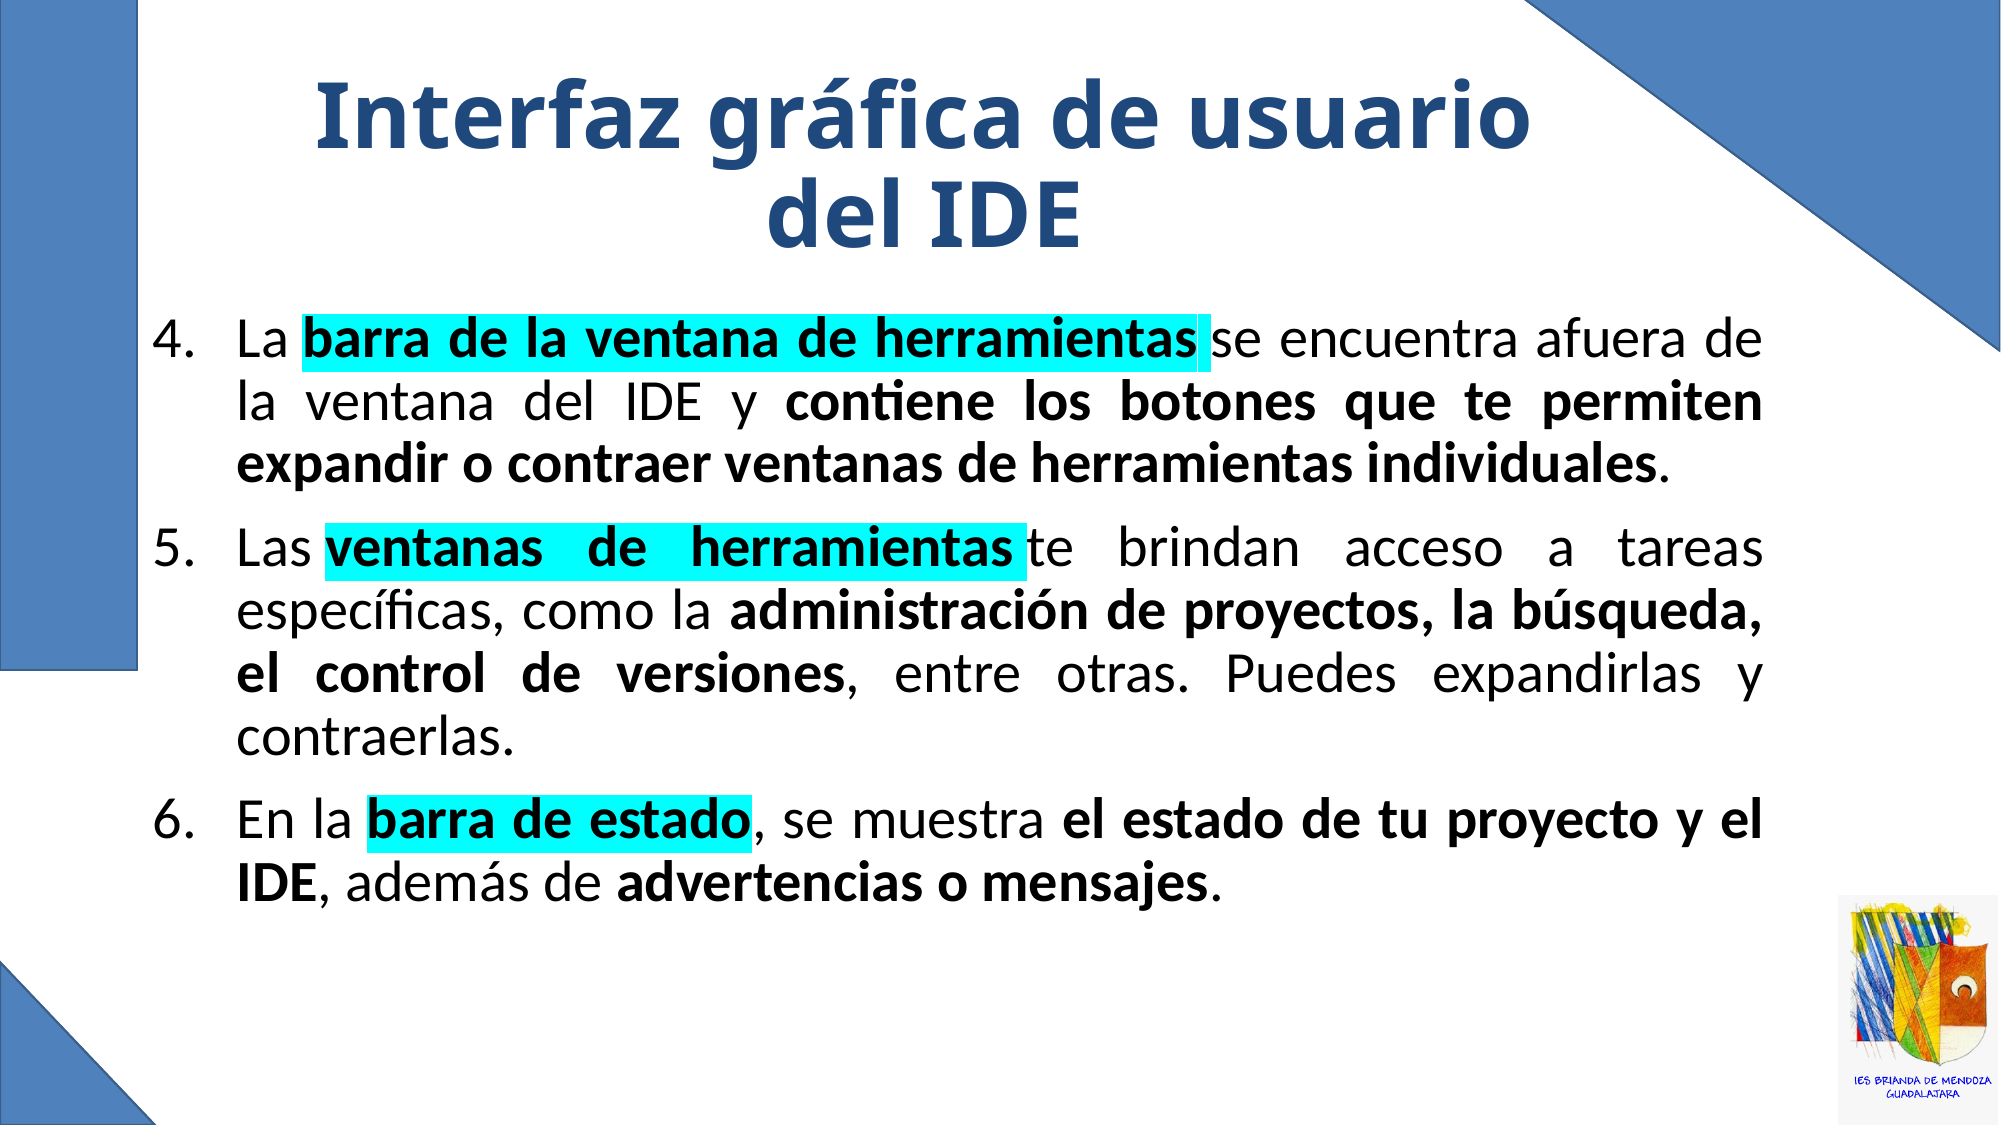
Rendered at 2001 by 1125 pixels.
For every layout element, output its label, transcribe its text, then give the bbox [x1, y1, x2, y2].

list La barra de la ventana de herramientas se encuentra afuera de la ventana del IDE y contiene los botones que te permiten expandir o contraer ventanas de herramientas individuales. Las ventanas de herramientas te brindan acceso a tareas específicas, como la administración de proyectos, la búsqueda, el control de versiones, entre otras. Puedes expandirlas y contraerlas. En la barra de estado, se muestra el estado de tu proyecto y el IDE, además de advertencias o mensajes. [137, 299, 1780, 1014]
title Interfaz gráfica de usuario del IDE [250, 59, 1599, 278]
picture [1838, 895, 1998, 1125]
